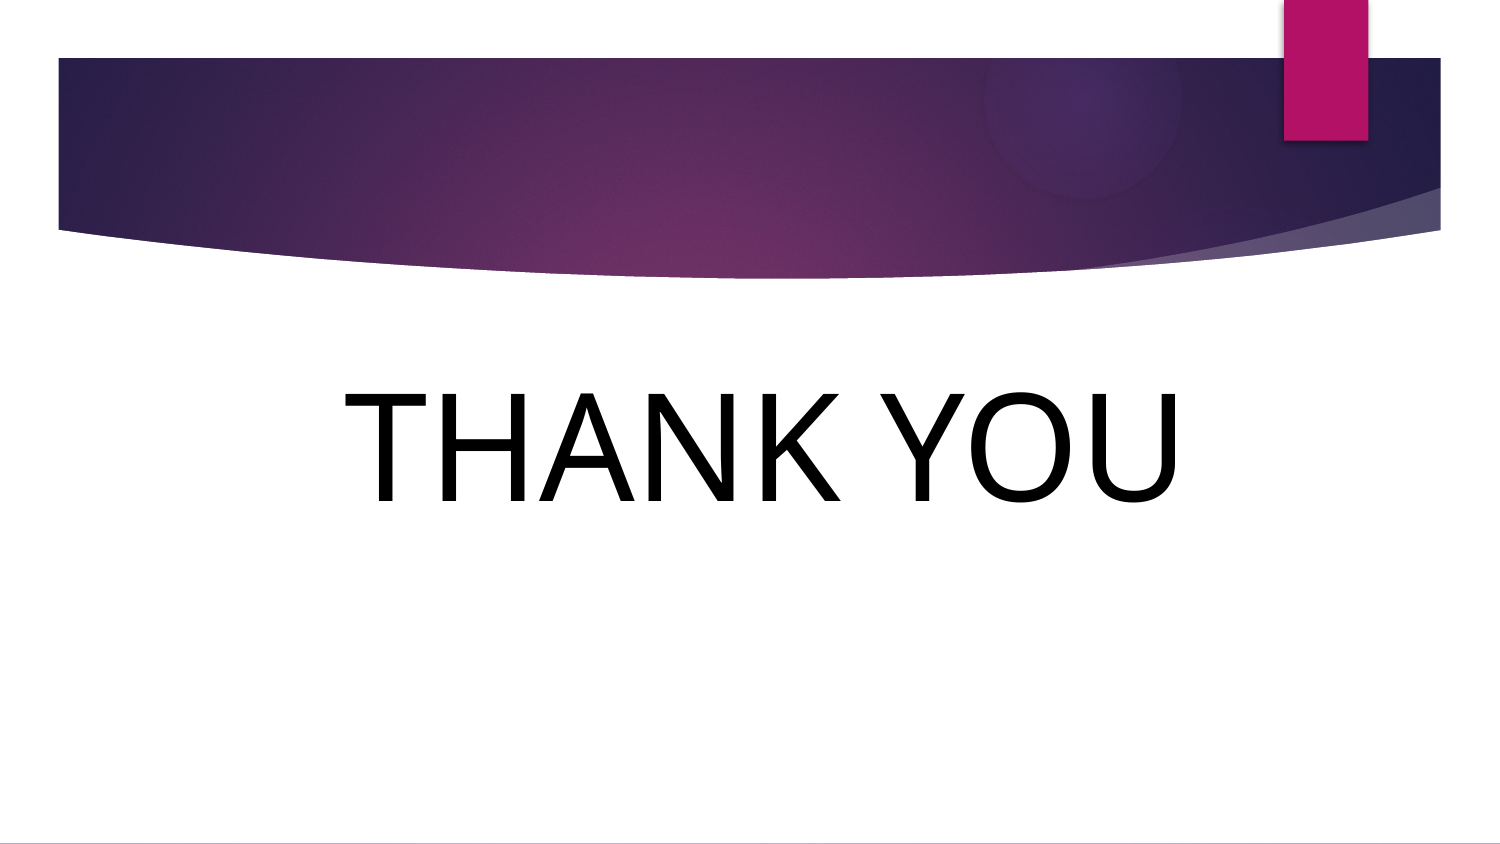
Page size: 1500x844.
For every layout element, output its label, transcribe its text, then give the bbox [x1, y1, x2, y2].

title THANK YOU [329, 397, 1408, 485]
